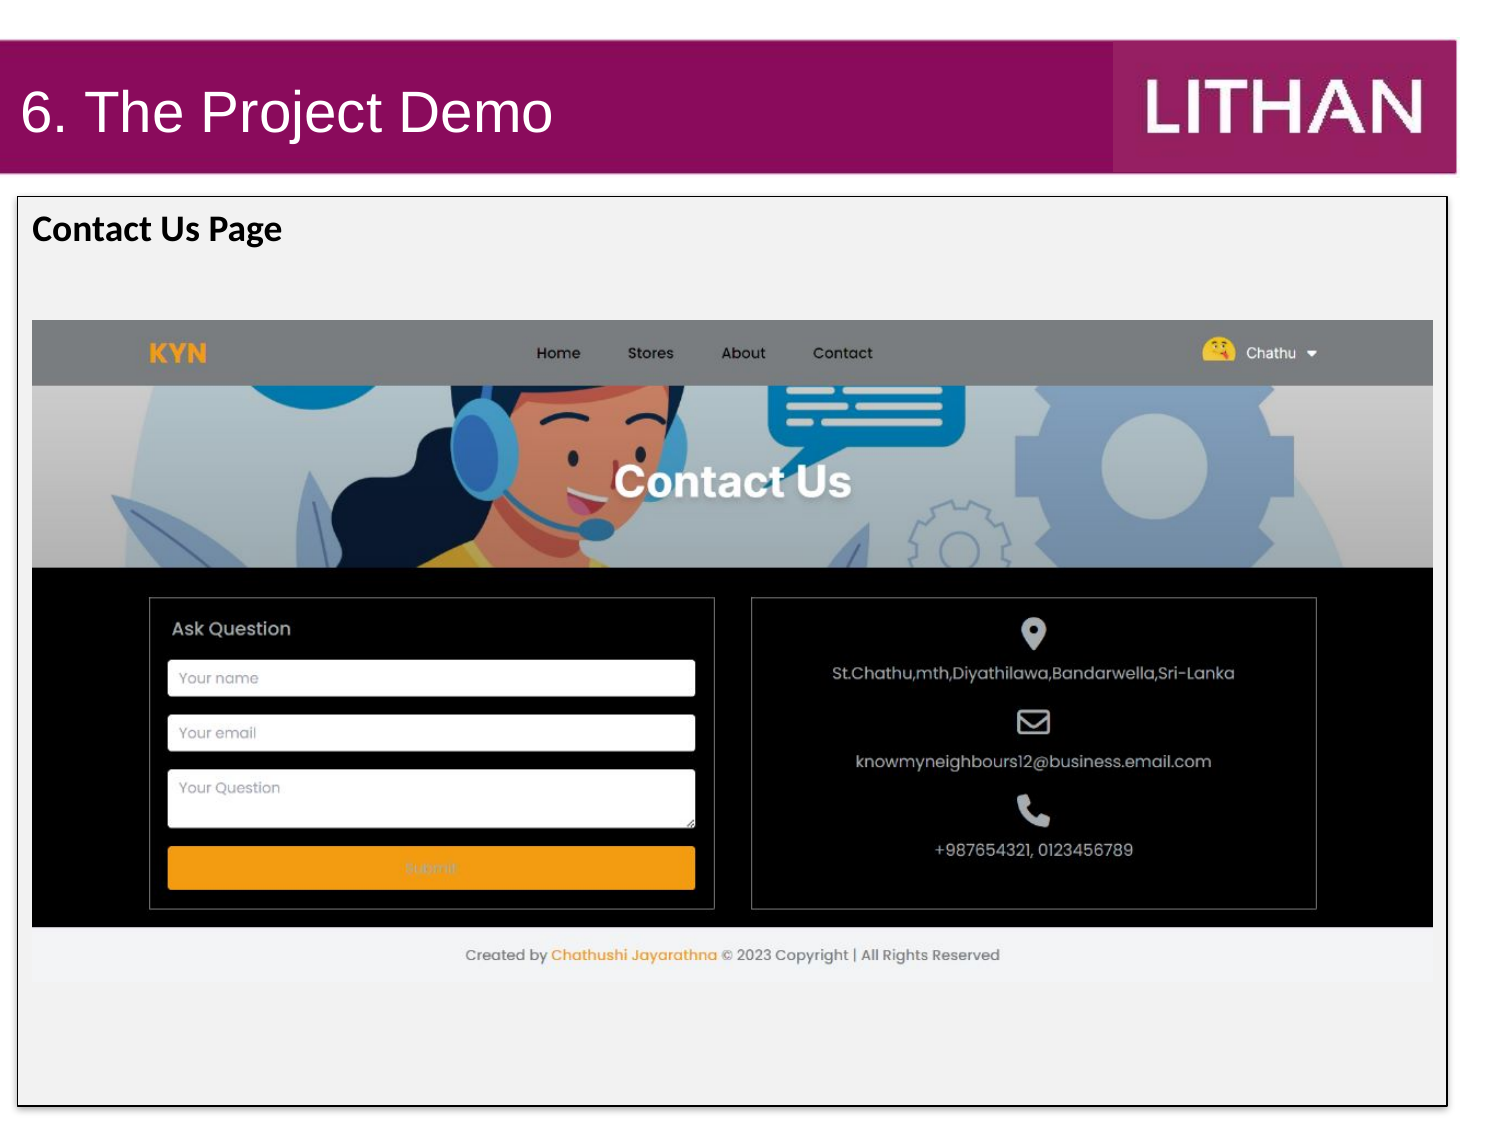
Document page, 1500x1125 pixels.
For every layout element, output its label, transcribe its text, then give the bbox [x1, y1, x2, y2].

text_box Contact Us Page [17, 196, 1448, 1107]
text_box 6. The Project Demo [5, 66, 1104, 152]
picture [32, 320, 1433, 982]
picture [0, 37, 1460, 178]
